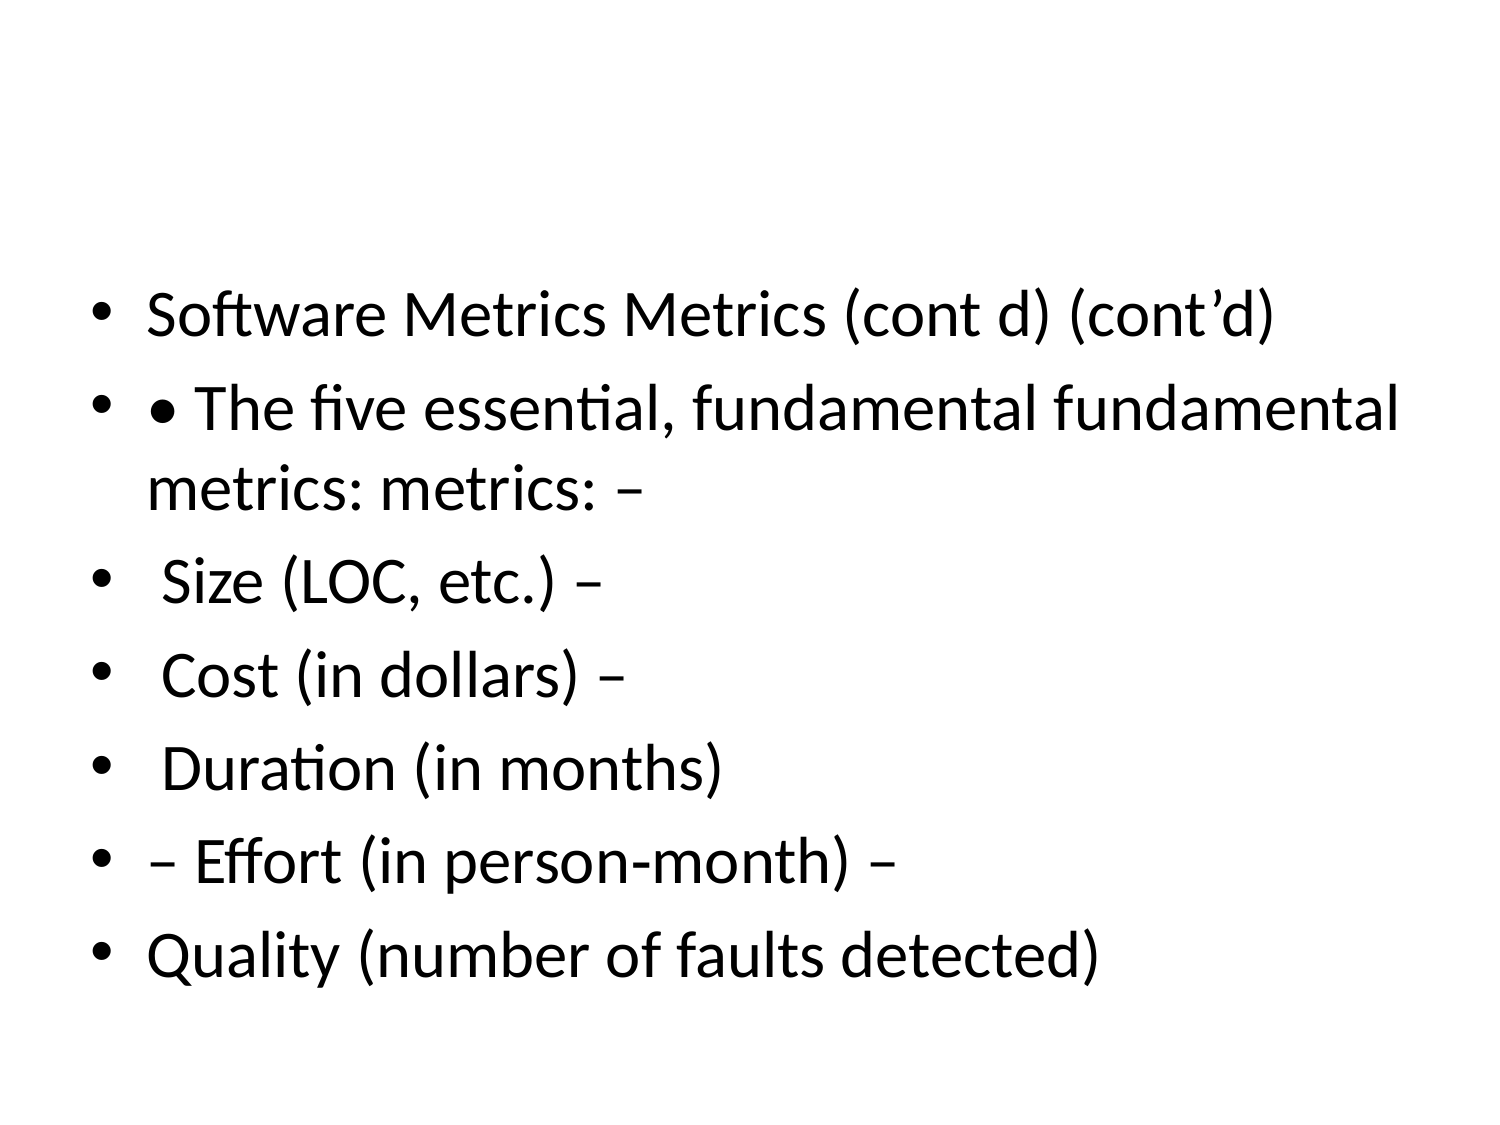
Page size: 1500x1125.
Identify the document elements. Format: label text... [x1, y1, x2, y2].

list Software Metrics Metrics (cont d) (cont’d) • The five essential, fundamental fundamental metrics: metrics: – Size (LOC, etc.) – Cost (in dollars) – Duration (in months) – Effort (in person‐month) – Quality (number of faults detected) [75, 262, 1425, 1005]
